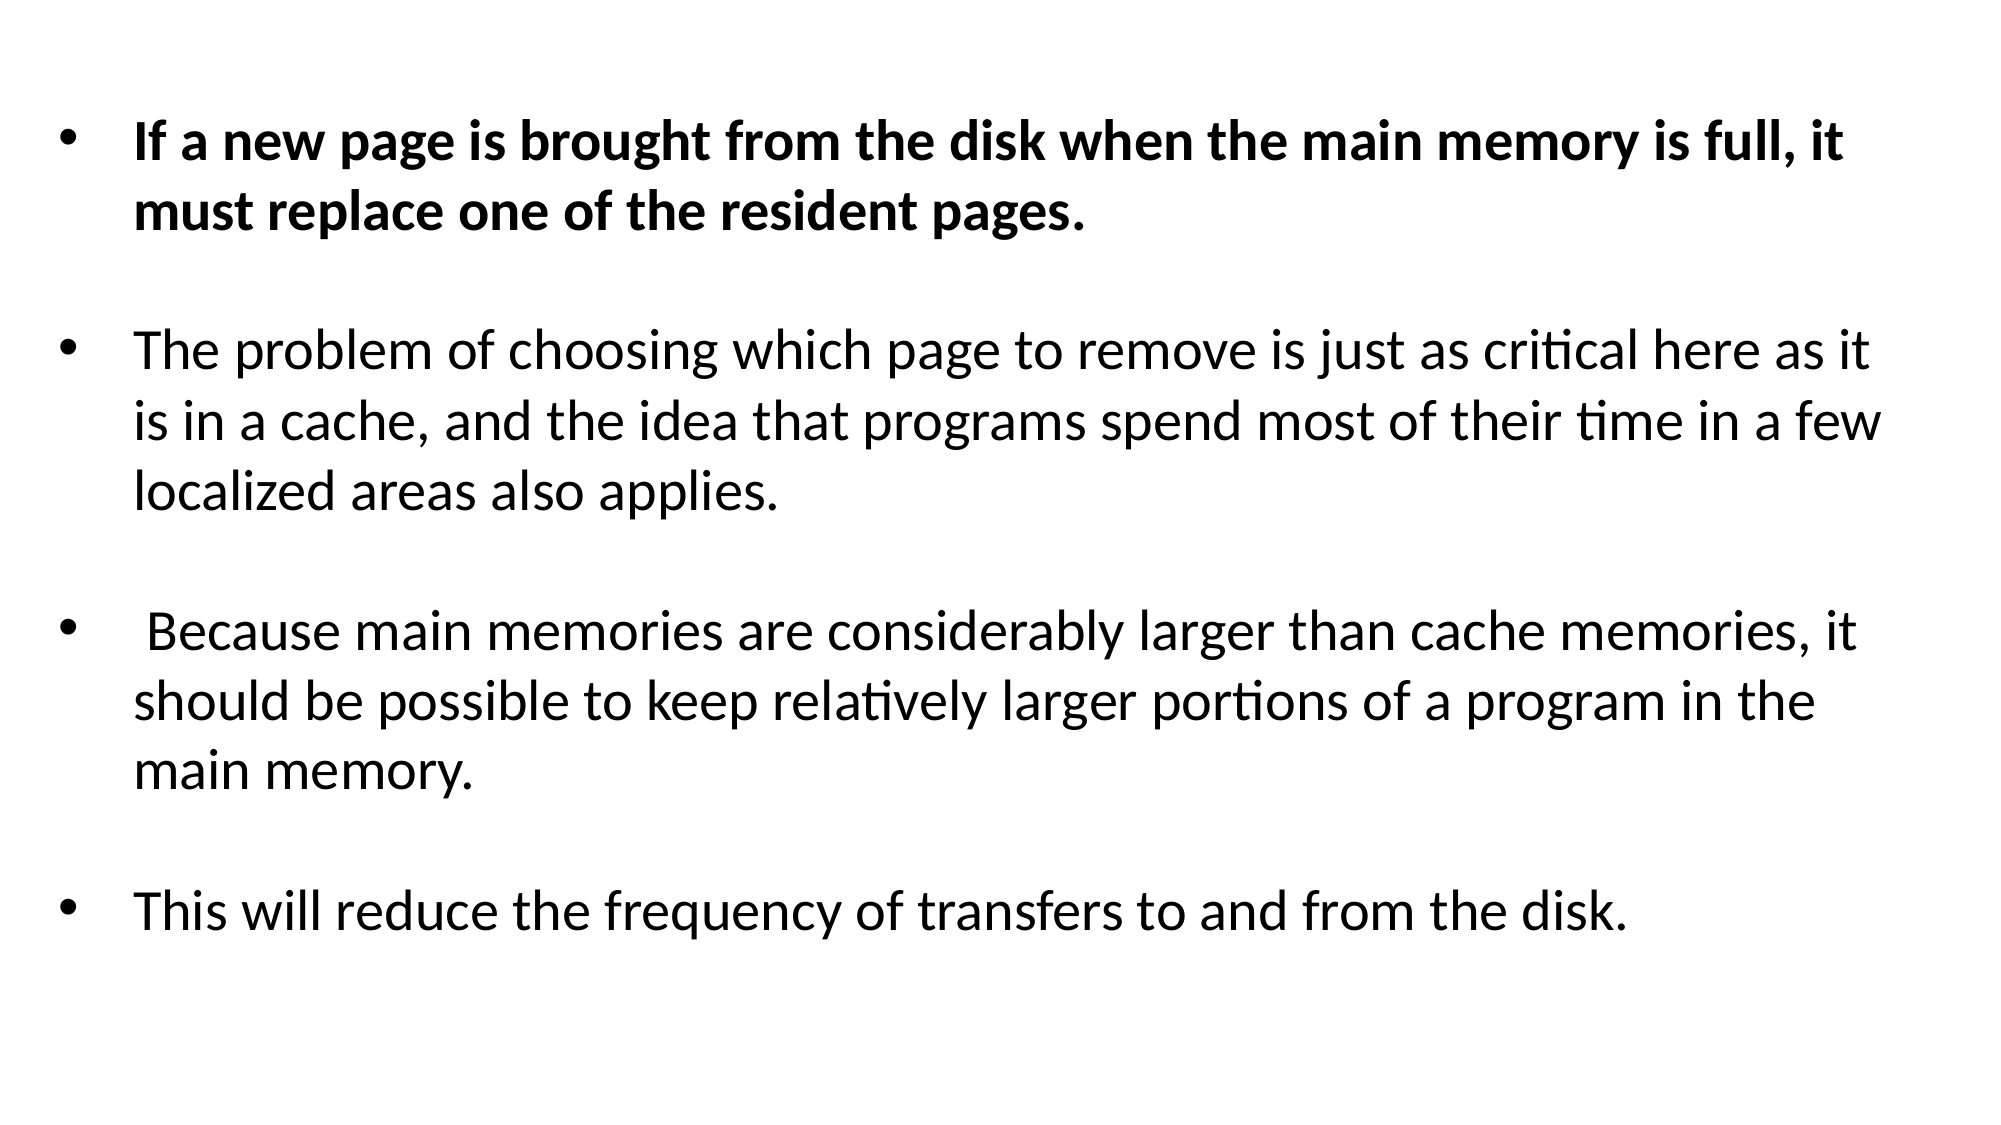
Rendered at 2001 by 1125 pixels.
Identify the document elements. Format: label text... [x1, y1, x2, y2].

text_box If a new page is brought from the disk when the main memory is full, it must replace one of the resident pages. The problem of choosing which page to remove is just as critical here as it is in a cache, and the idea that programs spend most of their time in a few localized areas also applies. Because main memories are considerably larger than cache memories, it should be possible to keep relatively larger portions of a program in the main memory. This will reduce the frequency of transfers to and from the disk. [43, 94, 1929, 949]
